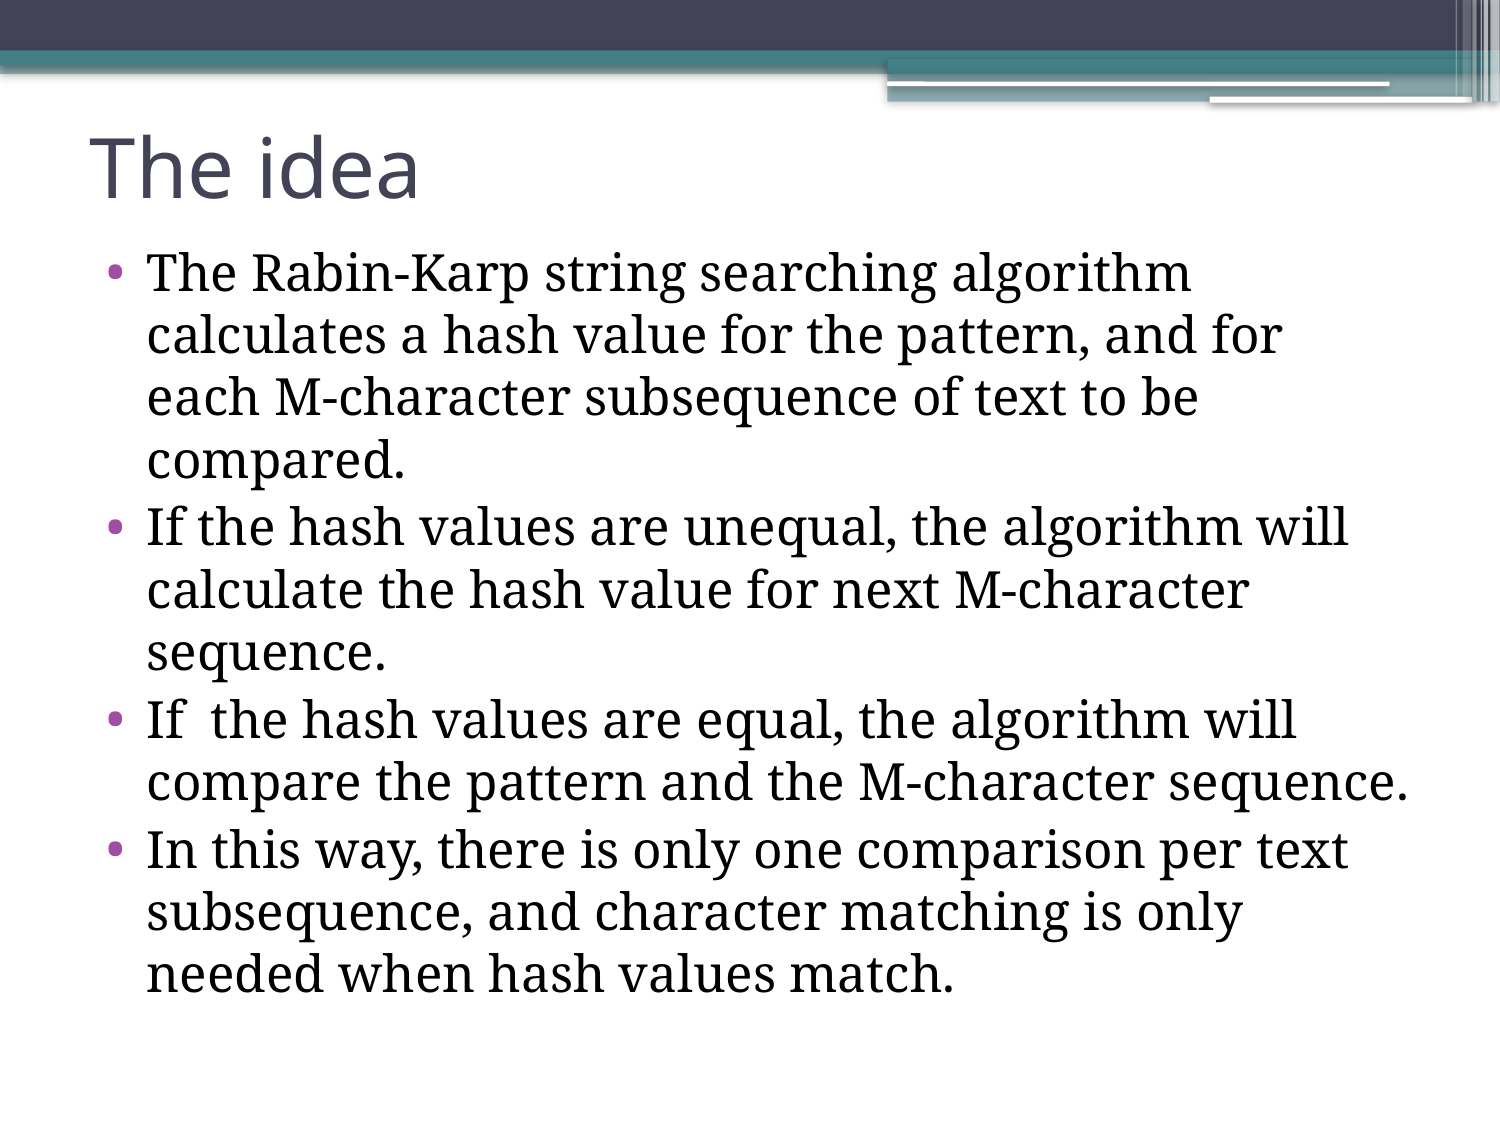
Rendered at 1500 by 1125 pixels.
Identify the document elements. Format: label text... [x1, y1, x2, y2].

title The idea [75, 78, 1425, 231]
list The Rabin-Karp string searching algorithm calculates a hash value for the pattern, and for each M-character subsequence of text to be compared. If the hash values are unequal, the algorithm will calculate the hash value for next M-character sequence. If the hash values are equal, the algorithm will compare the pattern and the M-character sequence. In this way, there is only one comparison per text subsequence, and character matching is only needed when hash values match. [75, 231, 1425, 1079]
